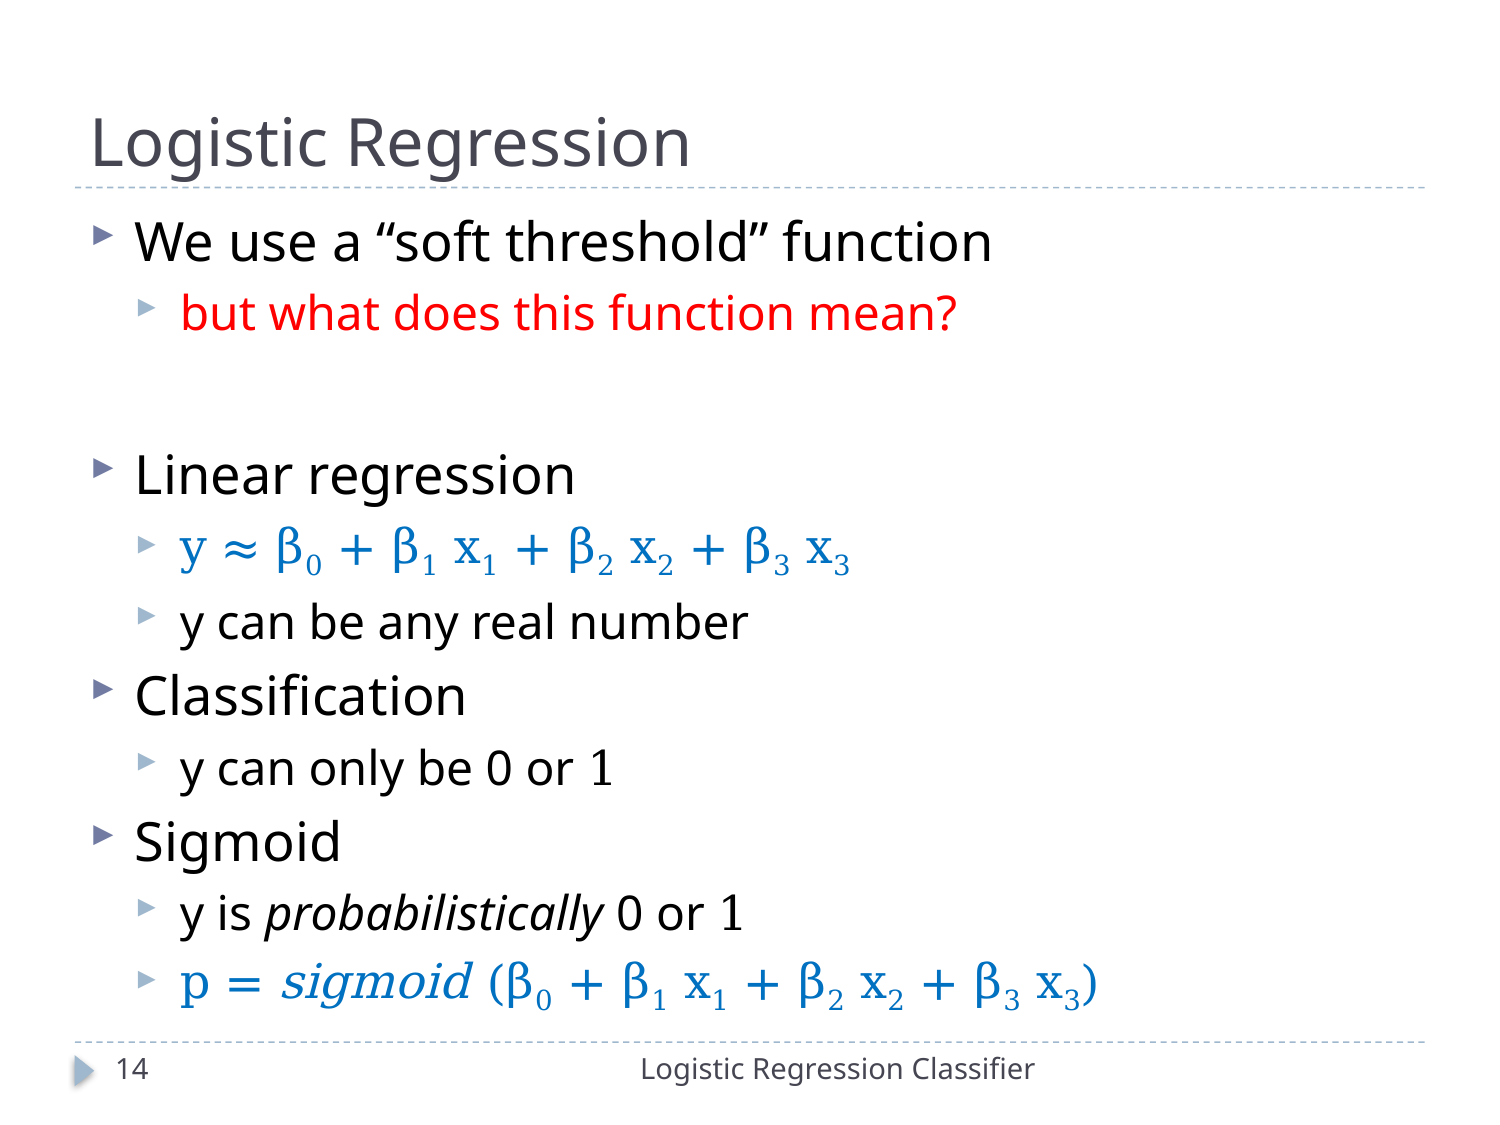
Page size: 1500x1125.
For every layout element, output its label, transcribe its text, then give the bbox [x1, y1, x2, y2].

title Logistic Regression [75, 24, 1425, 188]
footer Logistic Regression Classifier [475, 1042, 1051, 1103]
slide_number 14 [100, 1042, 426, 1103]
list We use a “soft threshold” function but what does this function mean? Linear regression y ≈ β0 + β1 x1 + β2 x2 + β3 x3 y can be any real number Classification y can only be 0 or 1 Sigmoid y is probabilistically 0 or 1 p = sigmoid (β0 + β1 x1 + β2 x2 + β3 x3) [75, 200, 1425, 1038]
